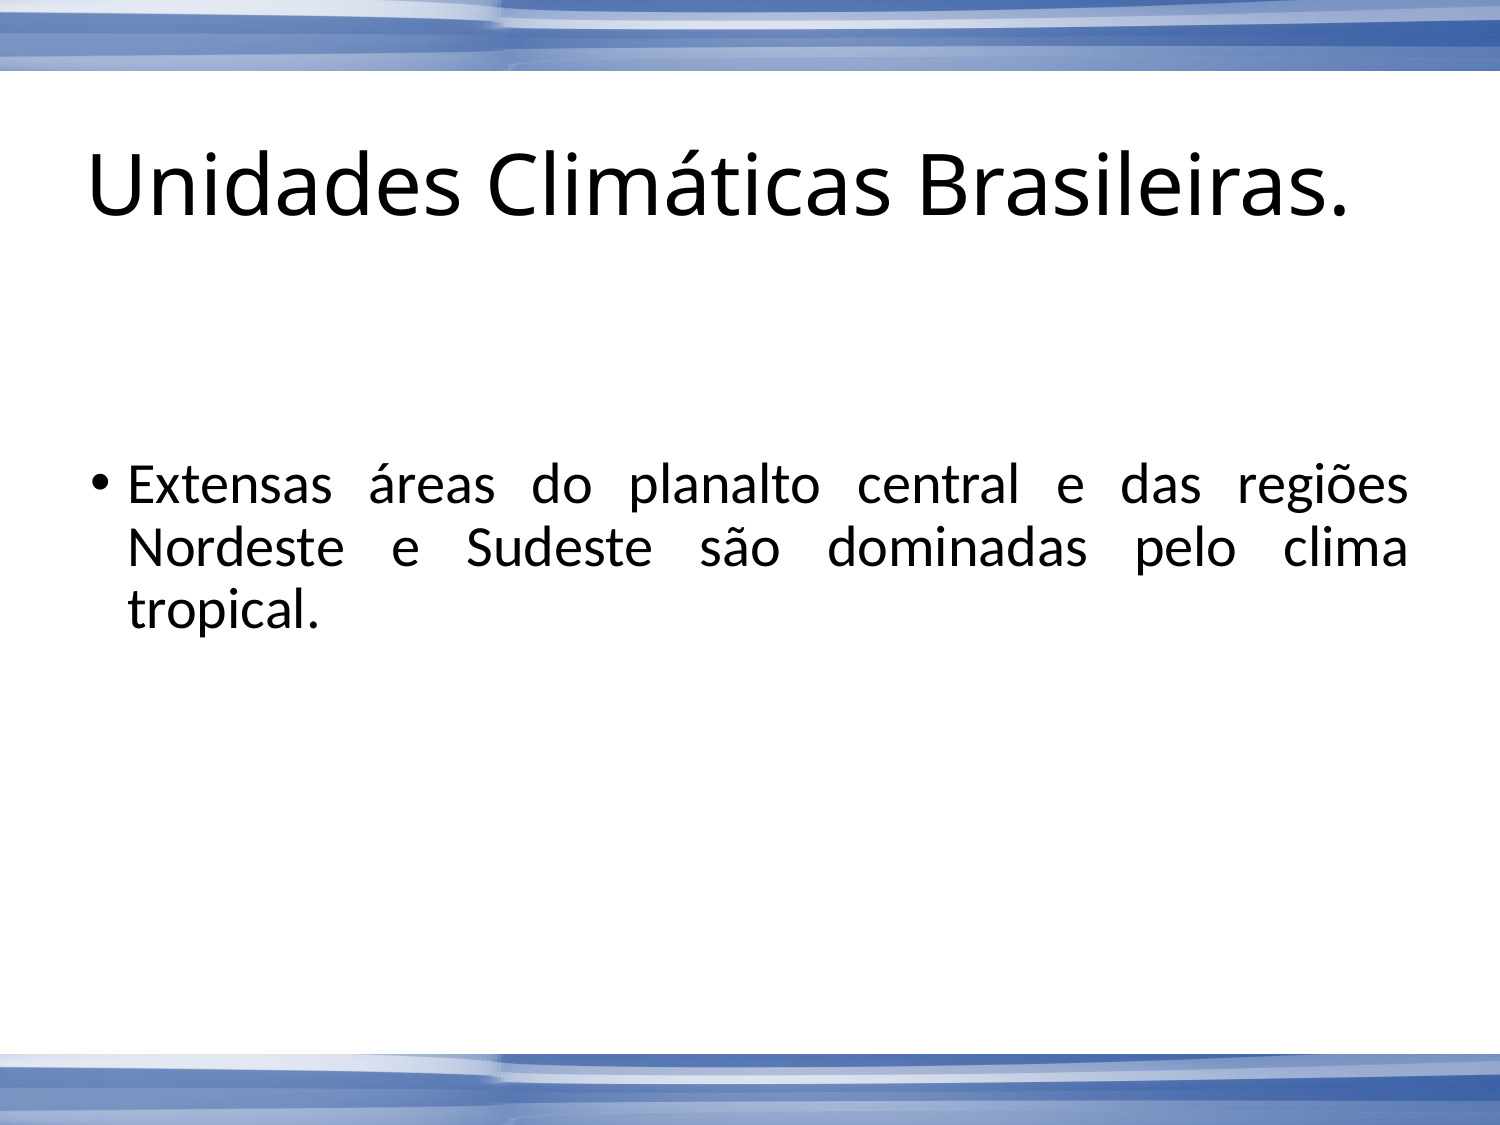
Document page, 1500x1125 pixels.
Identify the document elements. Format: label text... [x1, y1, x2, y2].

picture [0, 1054, 1500, 1125]
title Unidades Climáticas Brasileiras. [70, 93, 1421, 282]
list Extensas áreas do planalto central e das regiões Nordeste e Sudeste são dominadas pelo clima tropical. [75, 445, 1425, 1005]
picture [0, 0, 1500, 71]
